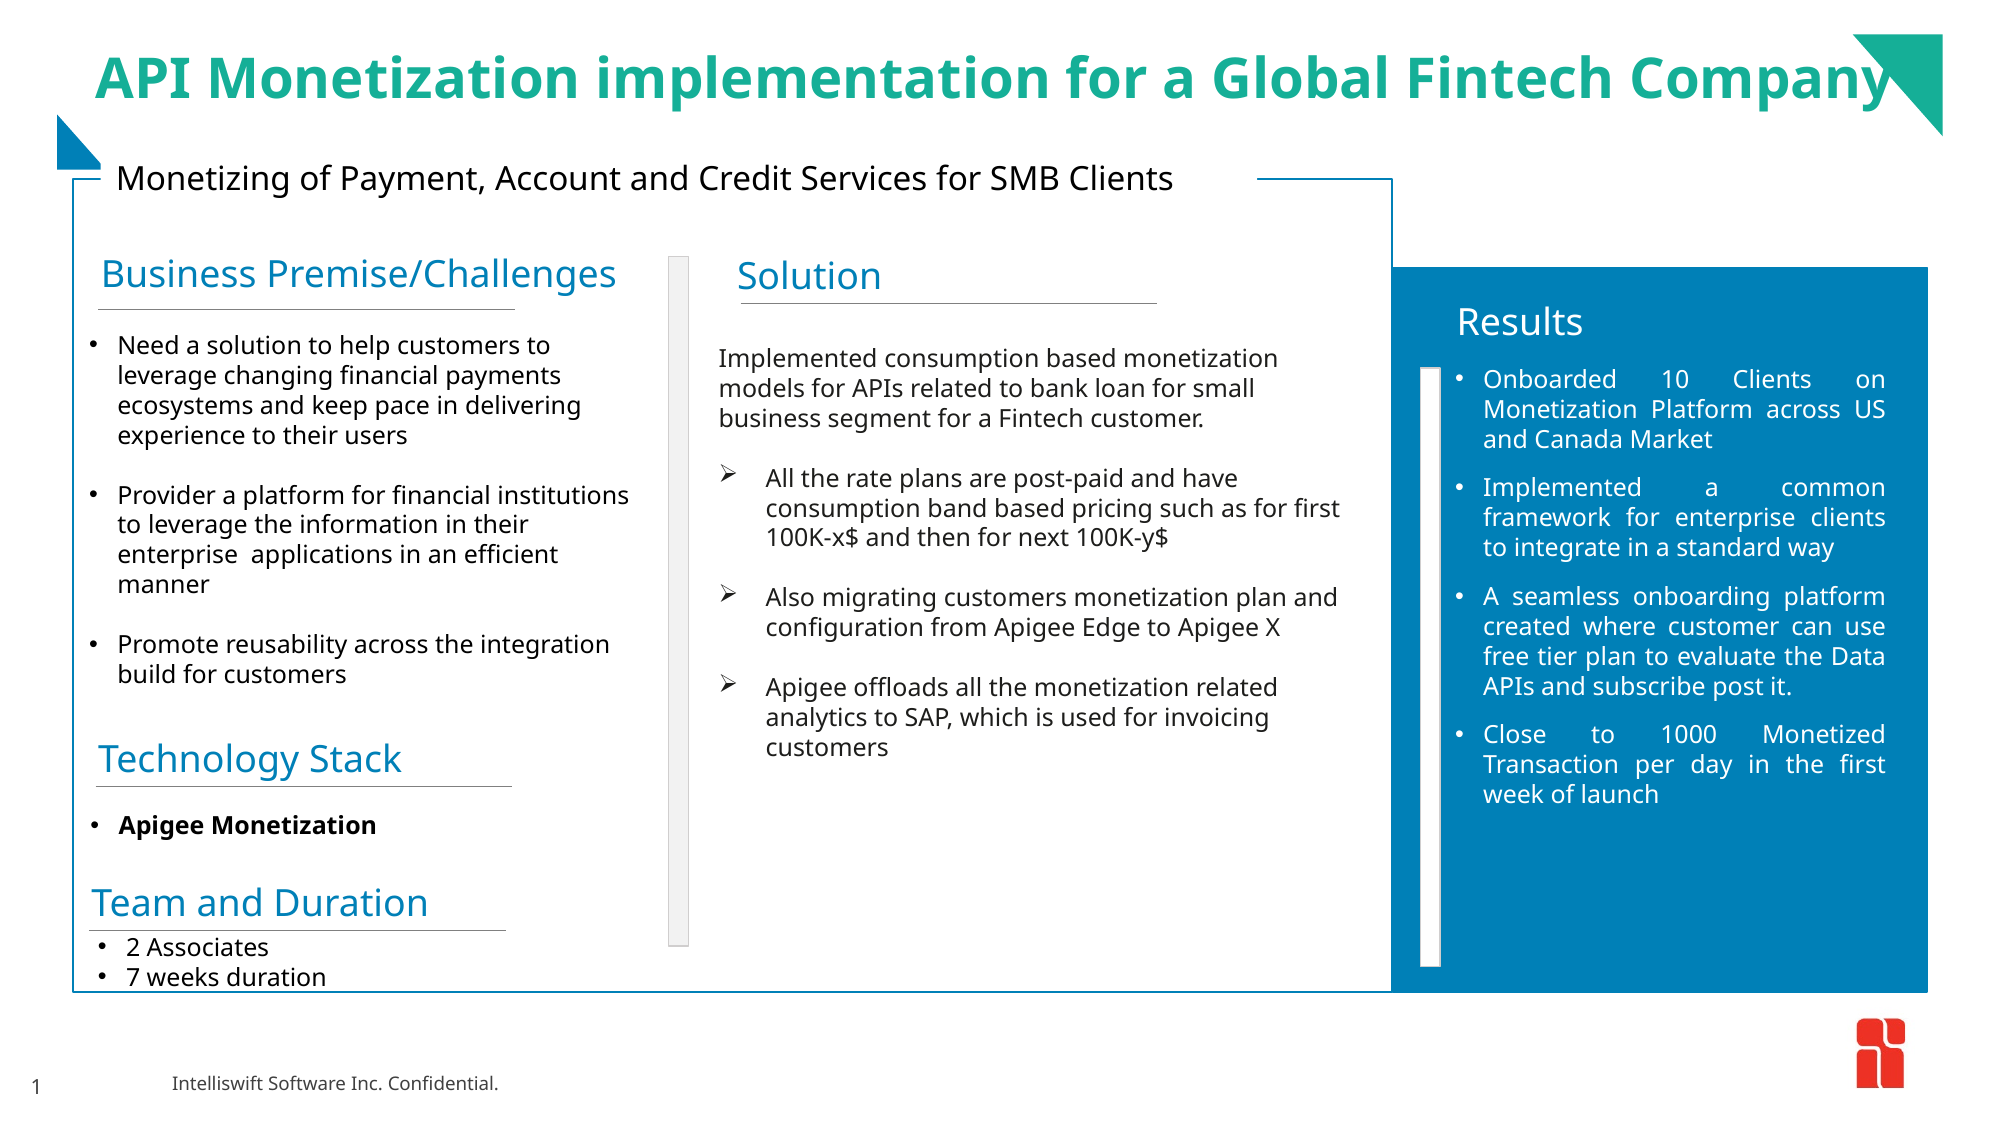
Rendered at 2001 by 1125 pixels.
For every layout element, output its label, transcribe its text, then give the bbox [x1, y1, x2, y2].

text_box Implemented consumption based monetization models for APIs related to bank loan for small business segment for a Fintech customer. All the rate plans are post-paid and have consumption band based pricing such as for first 100K-x$ and then for next 100K-y$ Also migrating customers monetization plan and configuration from Apigee Edge to Apigee X Apigee offloads all the monetization related analytics to SAP, which is used for invoicing customers [703, 297, 1367, 819]
text_box Results [1456, 297, 2000, 343]
text_box Solution [737, 251, 1284, 297]
text_box Apigee Monetization [75, 794, 654, 855]
text_box 2 Associates 7 weeks duration [82, 916, 661, 1006]
text_box [73, 178, 1393, 992]
text_box Onboarded 10 Clients on Monetization Platform across US and Canada Market Implemented a common framework for enterprise clients to integrate in a standard way A seamless onboarding platform created where customer can use free tier plan to evaluate the Data APIs and subscribe post it. Close to 1000 Monetized Transaction per day in the first week of launch [1440, 348, 1902, 824]
text_box [1393, 267, 1927, 992]
picture [1845, 1007, 1915, 1096]
text_box [668, 256, 689, 946]
title API Monetization implementation for a Global Fintech Company [95, 50, 1898, 112]
text_box Technology Stack [98, 735, 297, 766]
text_box Team and Duration [91, 878, 290, 909]
text_box Need a solution to help customers to leverage changing financial payments ecosystems and keep pace in delivering experience to their users Provider a platform for financial institutions to leverage the information in their enterprise applications in an efficient manner Promote reusability across the integration build for customers [74, 314, 665, 704]
text_box Business Premise/Challenges [100, 249, 648, 296]
text_box Monetizing of Payment, Account and Credit Services for SMB Clients [100, 149, 1258, 205]
text_box [1420, 367, 1441, 967]
